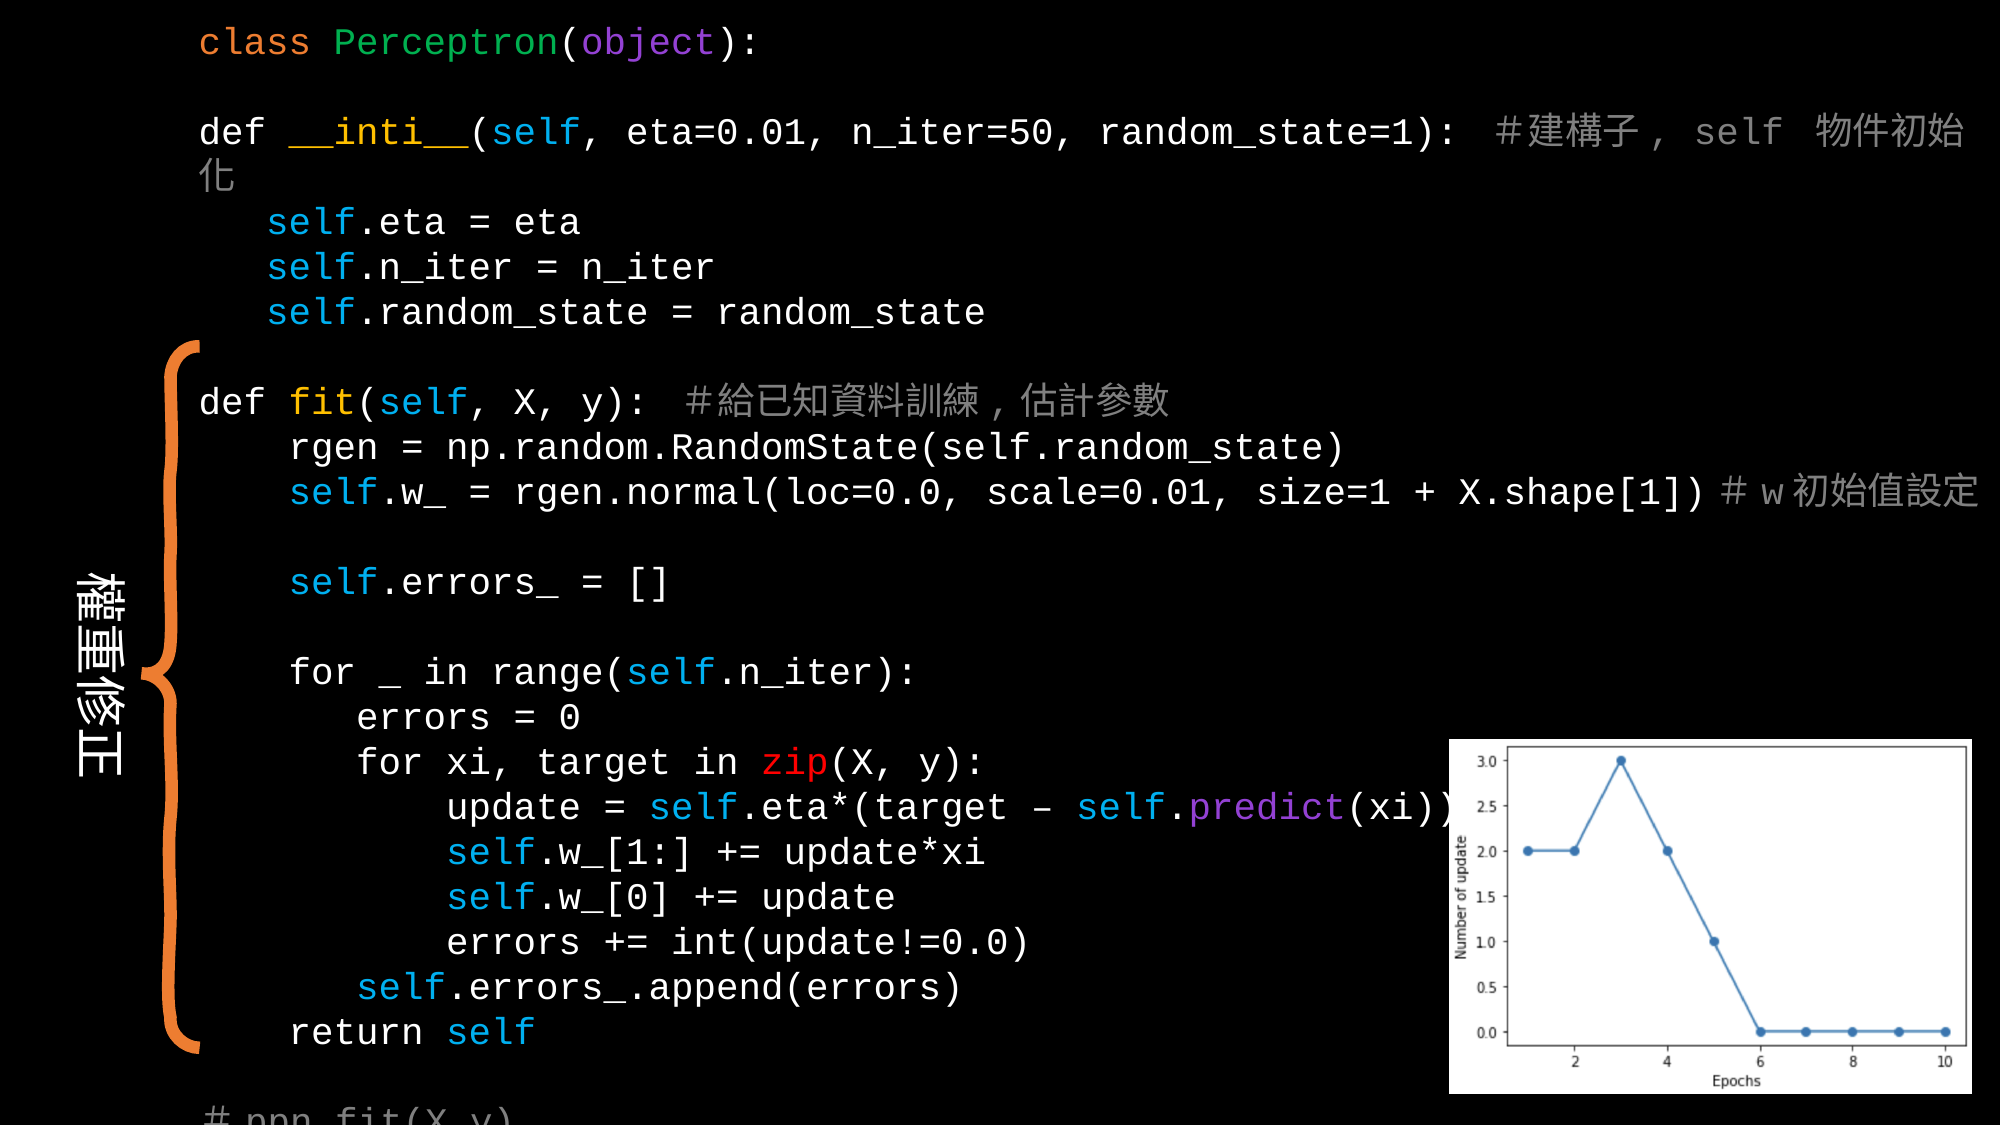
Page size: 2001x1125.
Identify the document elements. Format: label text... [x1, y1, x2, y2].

text_box [142, 345, 203, 1049]
picture [1449, 739, 1972, 1095]
text_box 權重修正 [48, 556, 142, 796]
text_box class Perceptron(object): def __inti__(self, eta=0.01, n_iter=50, random_state=1): ＃建構子, self 物件初始化 self.eta = eta self.n_iter = n_iter self.random_state = random_state def fit(self, X, y): ＃給已知資料訓練,估計參數 rgen = np.random.RandomState(self.random_state) self.w_ = rgen.normal(loc=0.0, scale=0.01, size=1 + X.shape[1])＃w初始值設定 self.errors_ = [] for _ in range(self.n_iter): errors = 0 for xi, target in zip(X, y): update = self.eta*(target – self.predict(xi)) self.w_[1:] += update*xi self.w_[0] += update errors += int(update!=0.0) self.errors_.append(errors) return self ＃ppn.fit(X,y) [183, 9, 2000, 1125]
